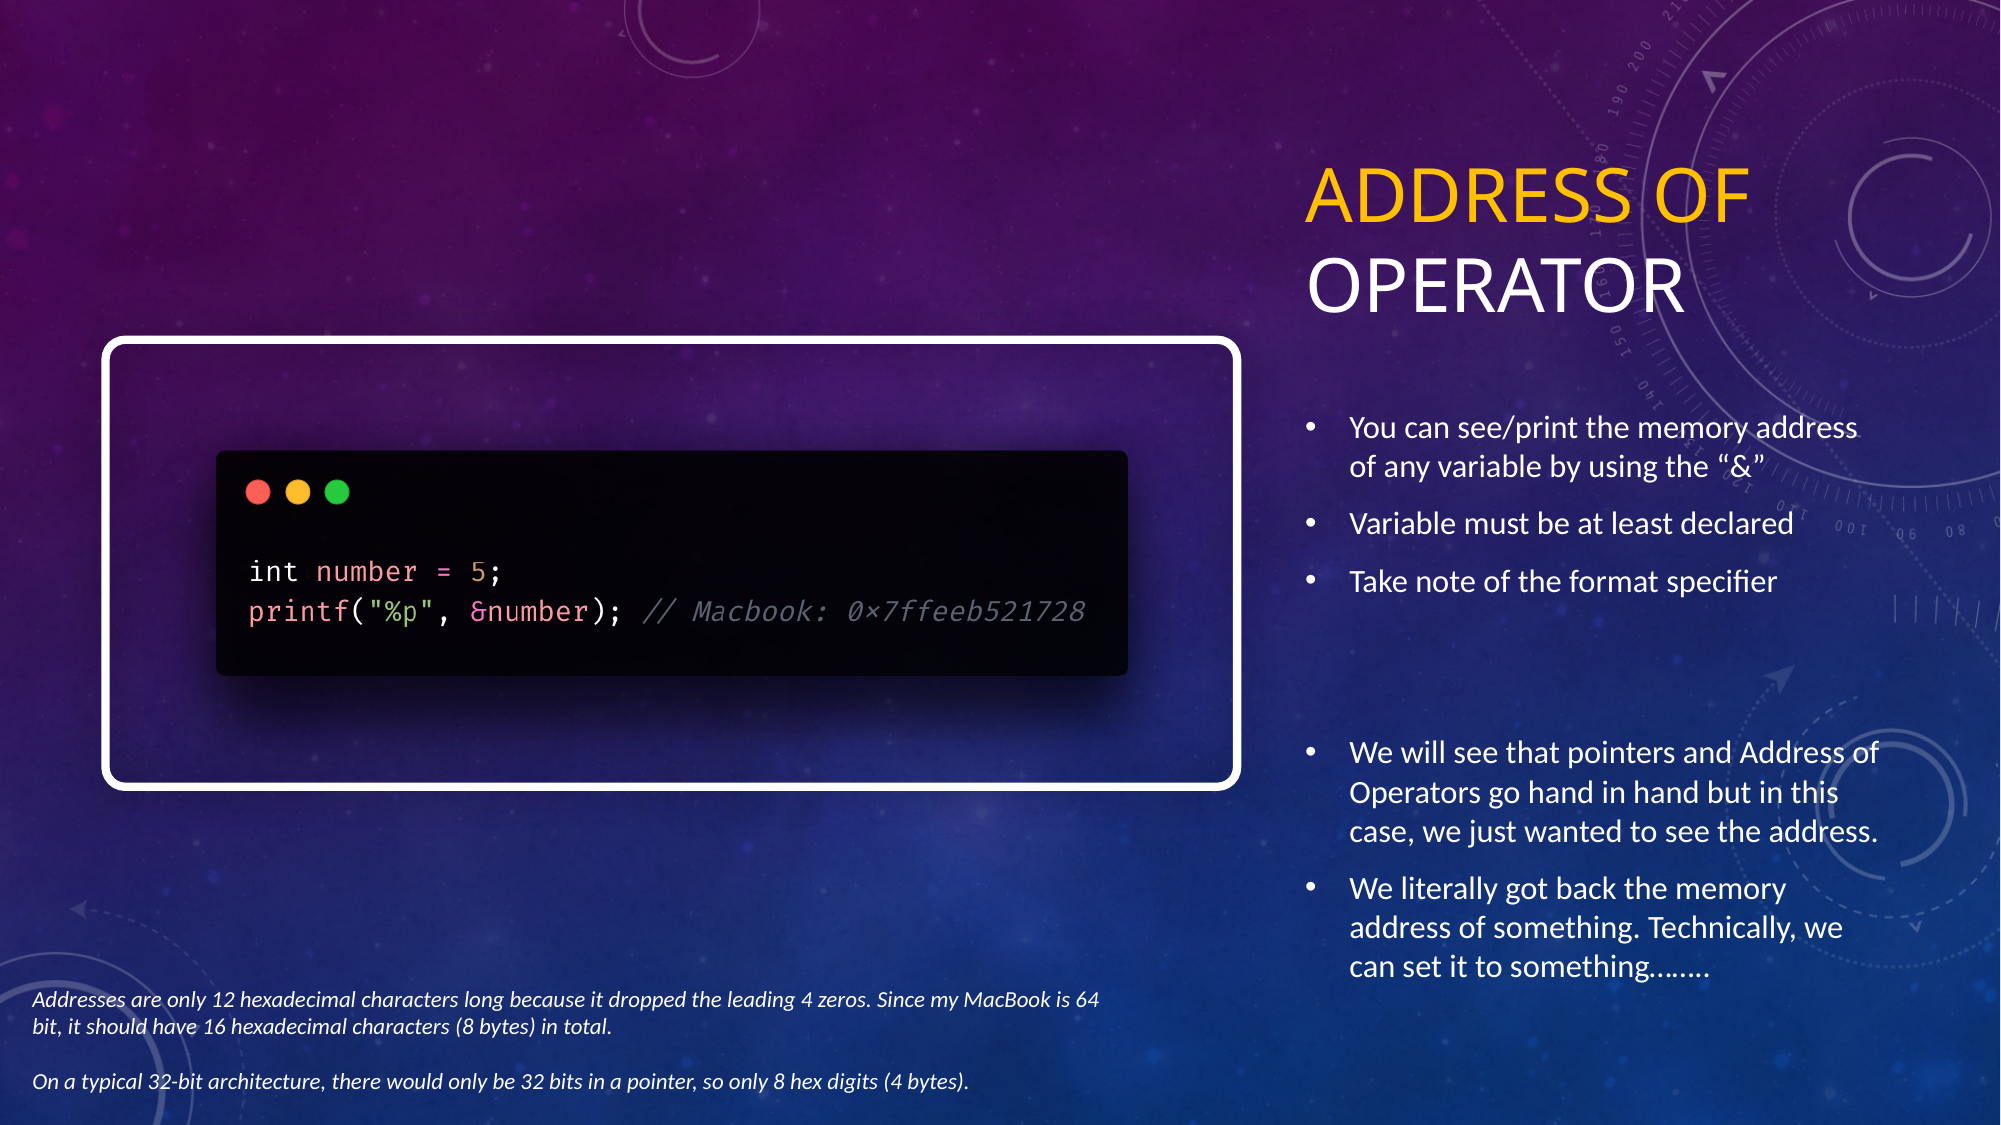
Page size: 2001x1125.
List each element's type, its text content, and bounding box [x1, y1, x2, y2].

list You can see/print the memory address of any variable by using the “&” Variable must be at least declared Take note of the format specifier We will see that pointers and Address of Operators go hand in hand but in this case, we just wanted to see the address. We literally got back the memory address of something. Technically, we can set it to something…….. [1290, 369, 1899, 1021]
picture [0, 0, 2001, 1125]
text_box Addresses are only 12 hexadecimal characters long because it dropped the leading 4 zeros. Since my MacBook is 64 bit, it should have 16 hexadecimal characters (8 bytes) in total. On a typical 32-bit architecture, there would only be 32 bits in a pointer, so only 8 hex digits (4 bytes). [17, 977, 1136, 1102]
title Address Of operator [1290, 105, 1899, 369]
